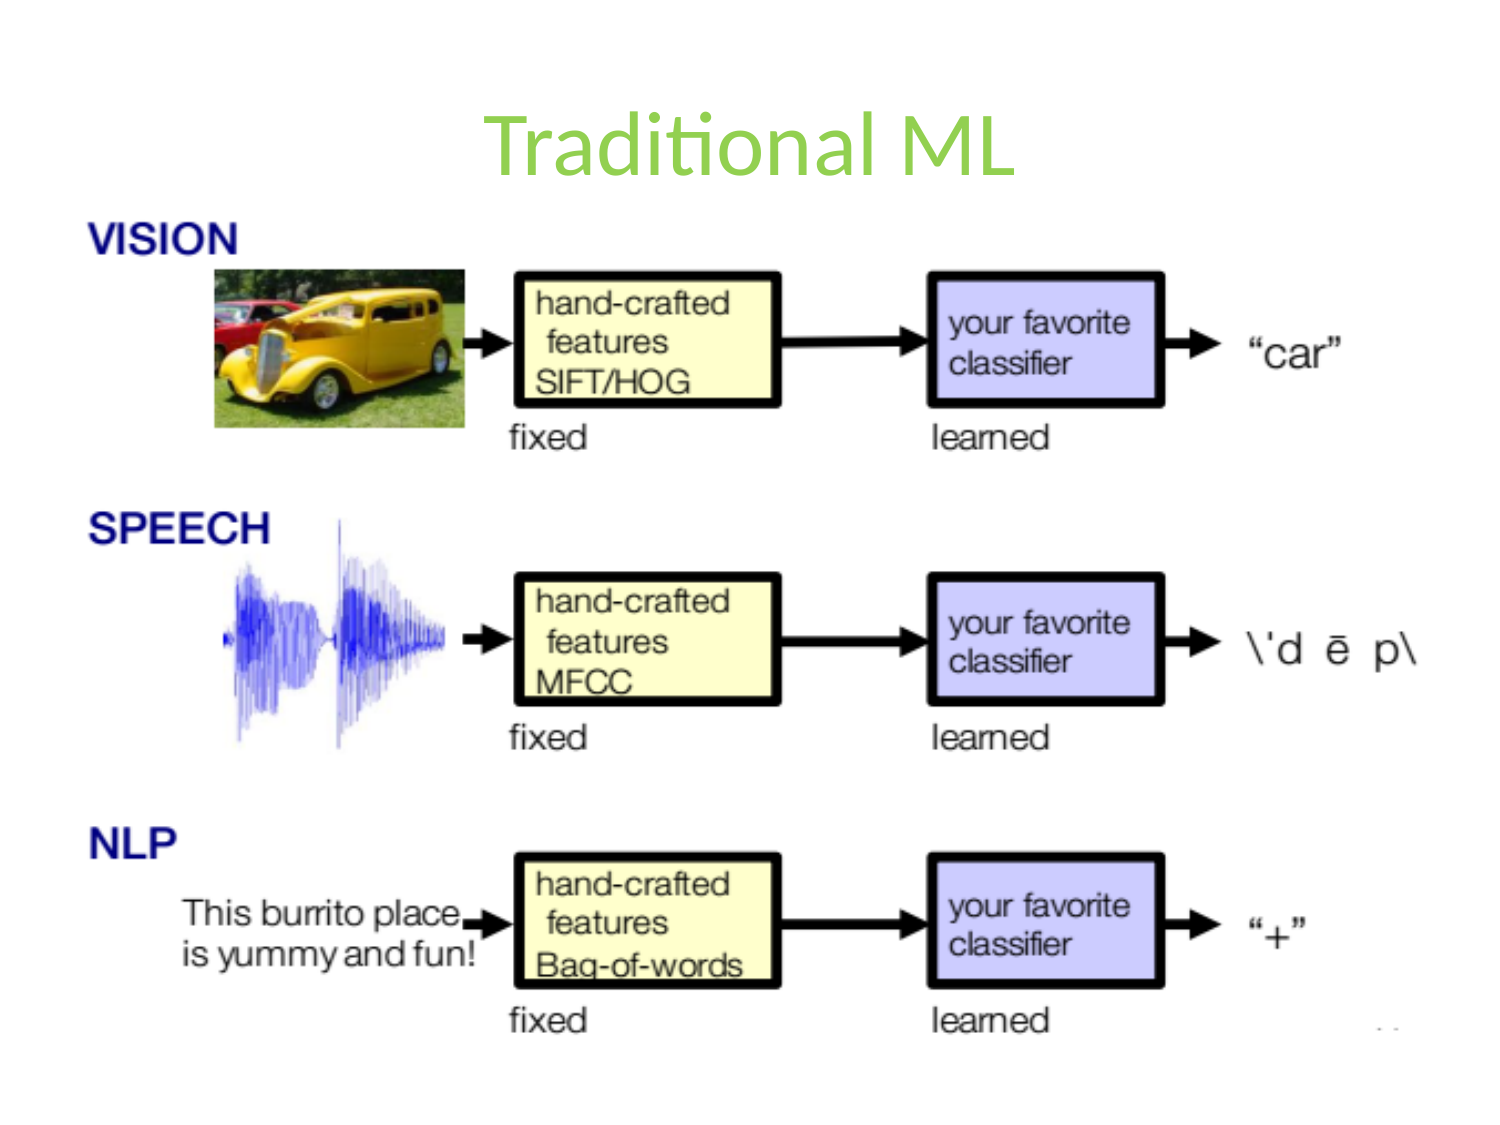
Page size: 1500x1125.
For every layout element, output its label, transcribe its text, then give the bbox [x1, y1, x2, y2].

title Traditional ML [75, 45, 1425, 210]
picture [62, 212, 1463, 1063]
